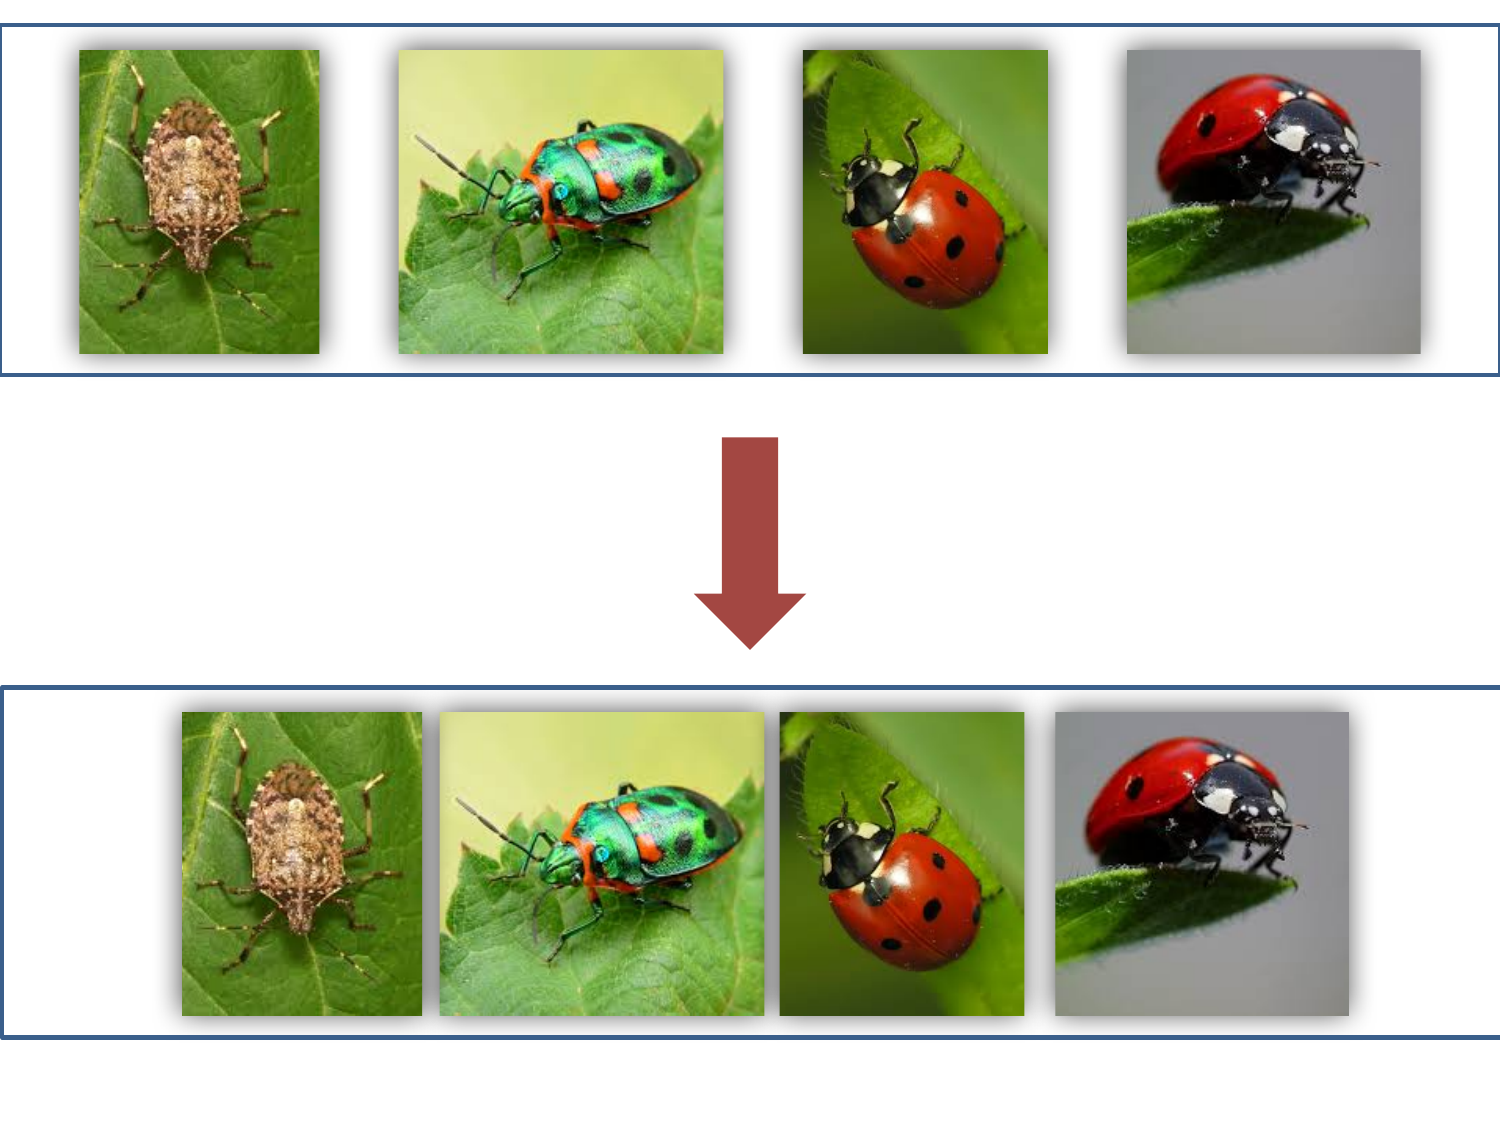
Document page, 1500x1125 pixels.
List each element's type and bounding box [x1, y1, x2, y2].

picture [779, 712, 1025, 1016]
text_box [0, 685, 1500, 1040]
text_box [0, 23, 1500, 377]
picture [1054, 712, 1350, 1016]
picture [802, 49, 1048, 354]
picture [439, 712, 765, 1016]
picture [398, 49, 724, 354]
picture [181, 712, 423, 1016]
text_box [691, 435, 809, 652]
picture [1126, 49, 1421, 354]
picture [78, 49, 320, 354]
